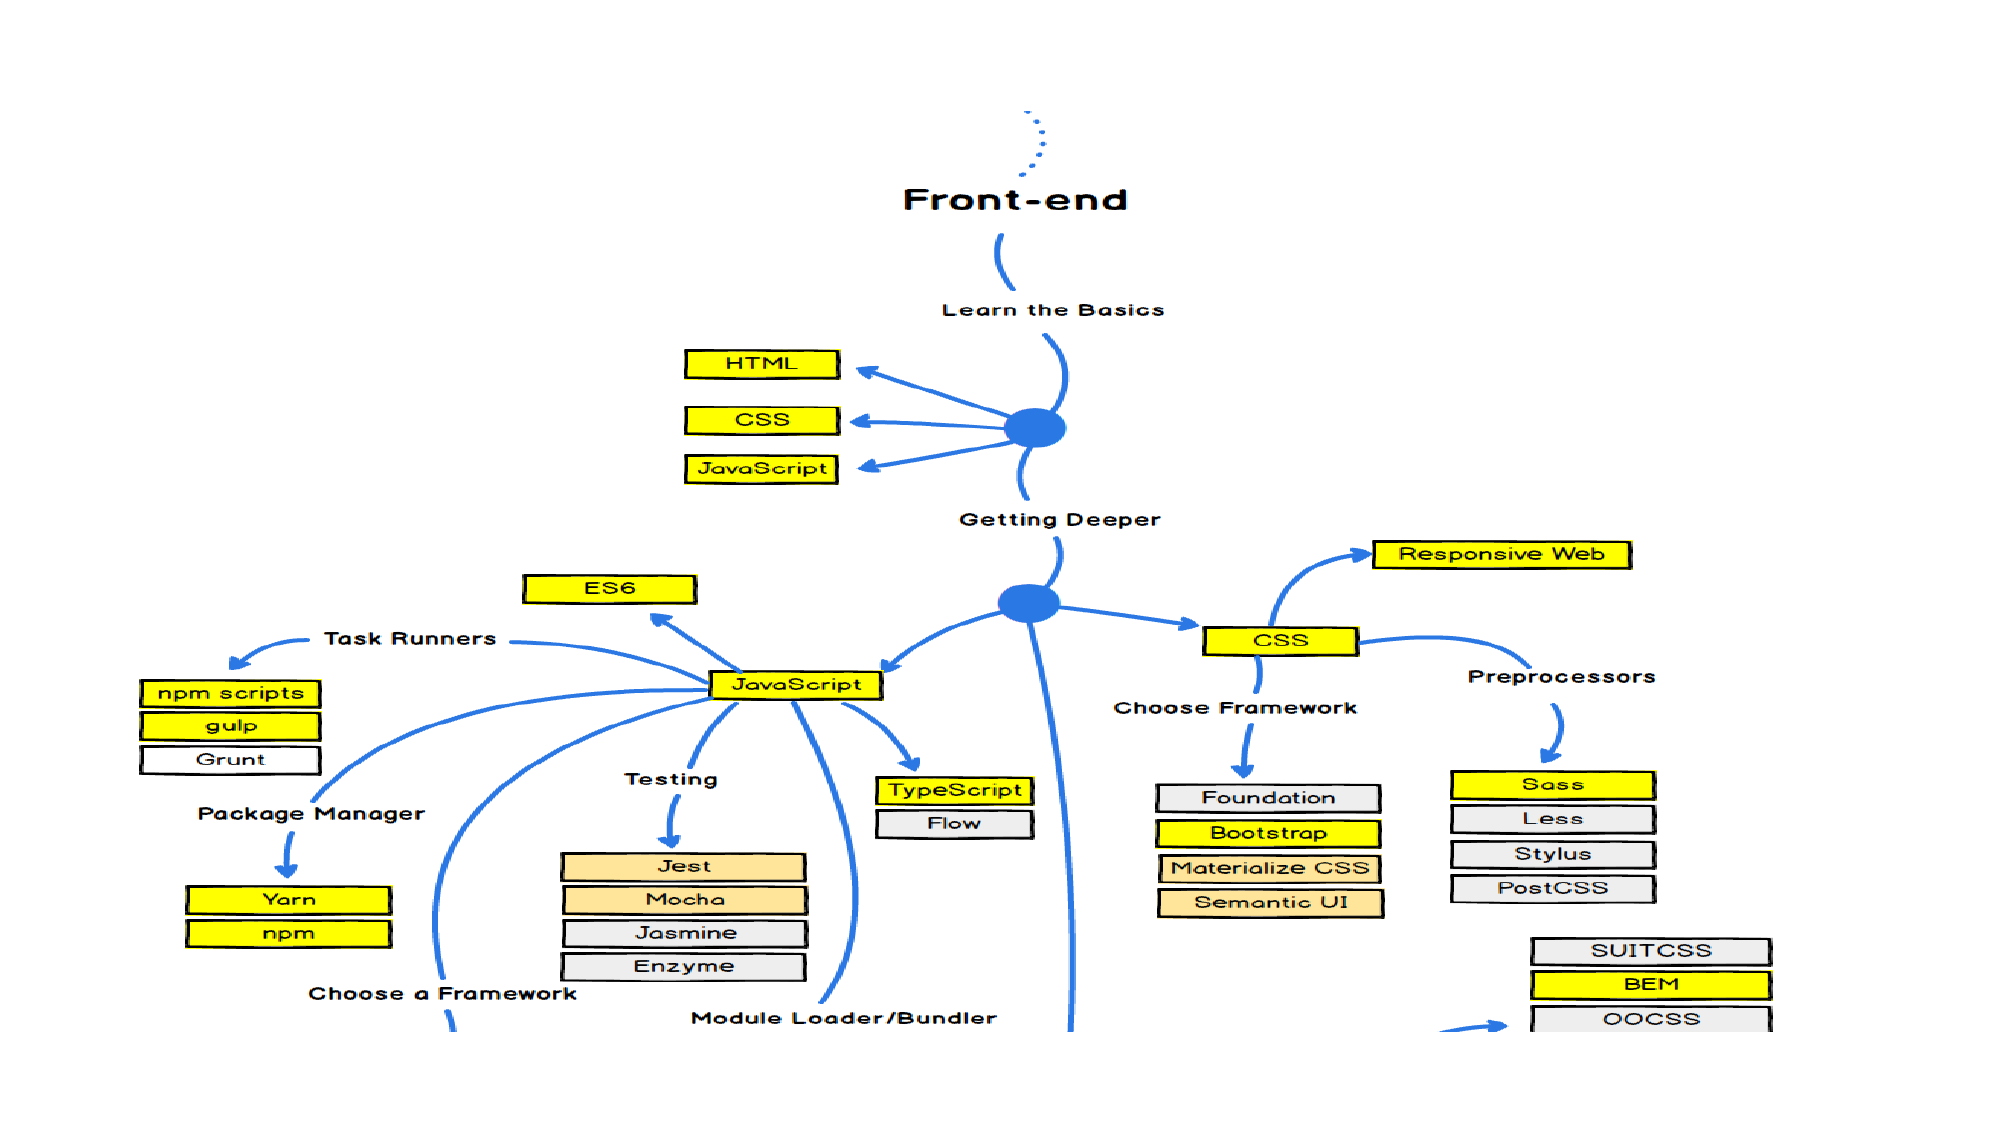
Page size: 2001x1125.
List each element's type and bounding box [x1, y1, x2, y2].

picture [114, 111, 1964, 1032]
